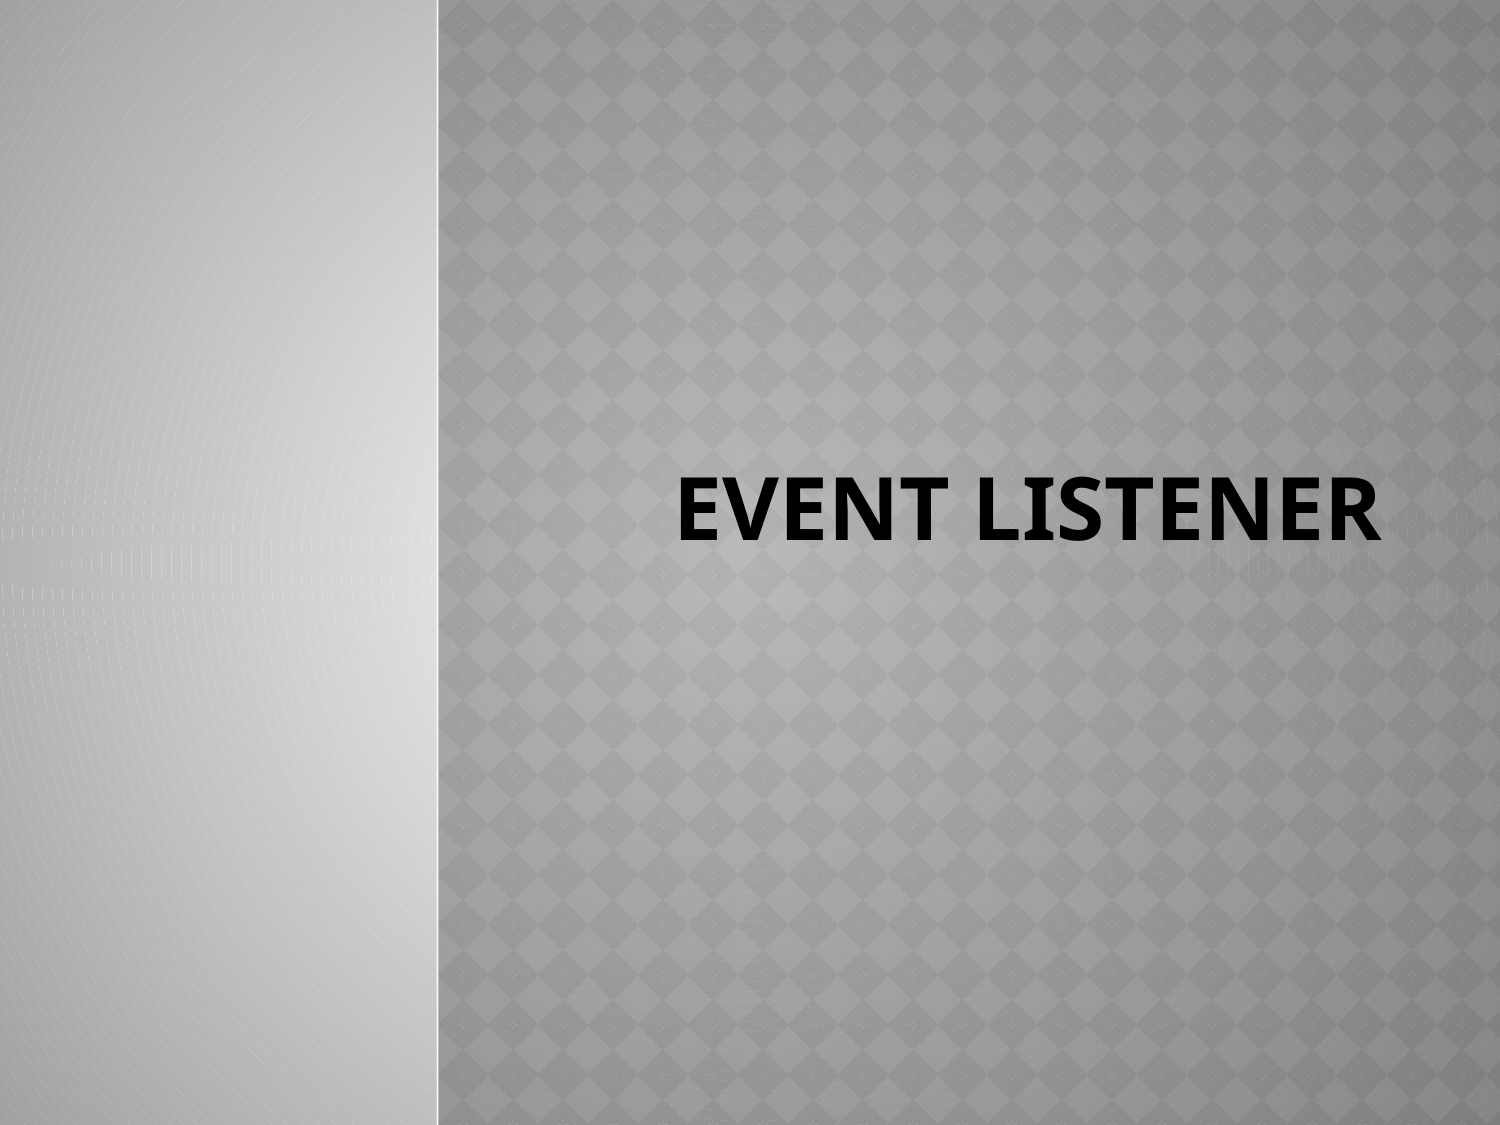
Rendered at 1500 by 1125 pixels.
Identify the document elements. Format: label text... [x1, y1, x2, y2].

title Event Listener [552, 87, 1390, 558]
